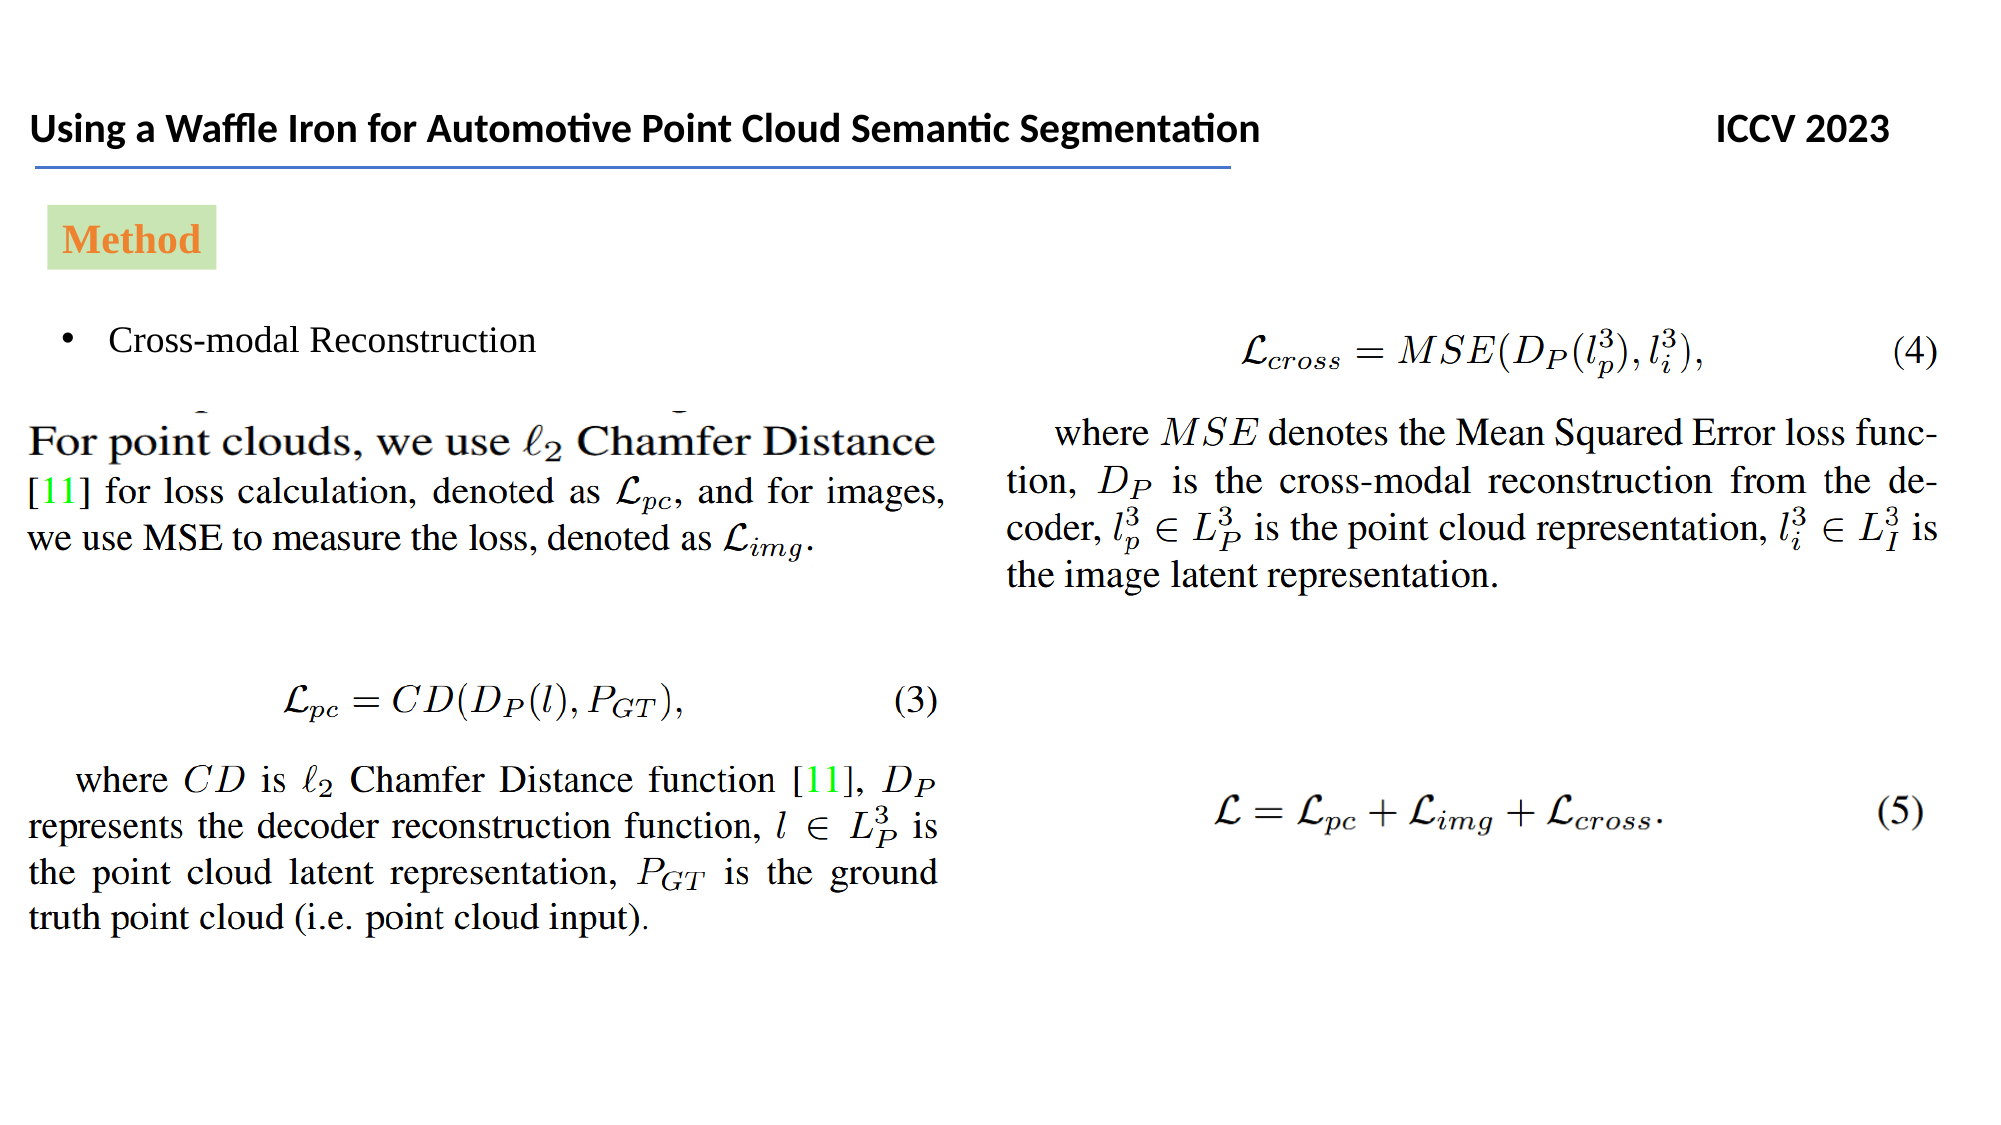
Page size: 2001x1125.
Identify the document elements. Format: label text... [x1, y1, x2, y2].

text_box Using a Waffle Iron for Automotive Point Cloud Semantic Segmentation ICCV 2023 [14, 93, 1986, 158]
picture [14, 411, 971, 568]
picture [987, 290, 1967, 611]
picture [1141, 774, 2000, 854]
text_box Method [46, 204, 218, 271]
picture [0, 632, 980, 954]
text_box Cross-modal Reconstruction [46, 307, 784, 368]
